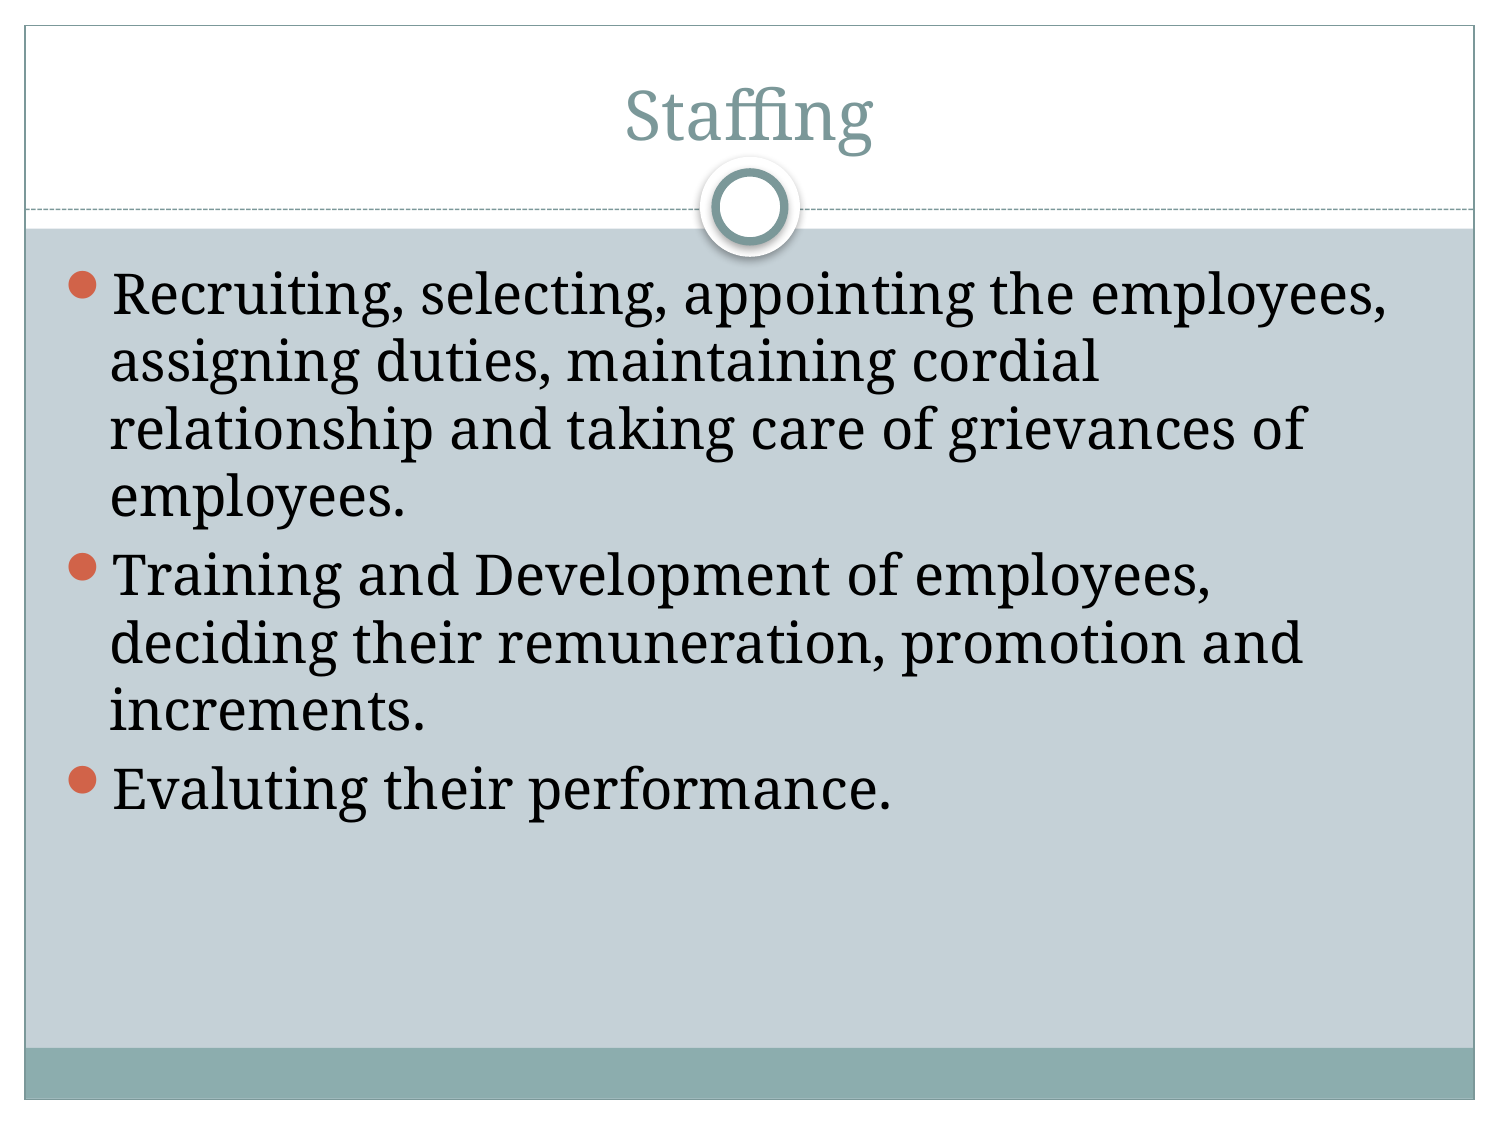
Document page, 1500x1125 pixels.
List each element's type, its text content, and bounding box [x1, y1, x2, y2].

list Recruiting, selecting, appointing the employees, assigning duties, maintaining cordial relationship and taking care of grievances of employees. Training and Development of employees, deciding their remuneration, promotion and increments. Evaluting their performance. [49, 250, 1445, 1001]
title Staffing [49, 37, 1450, 163]
